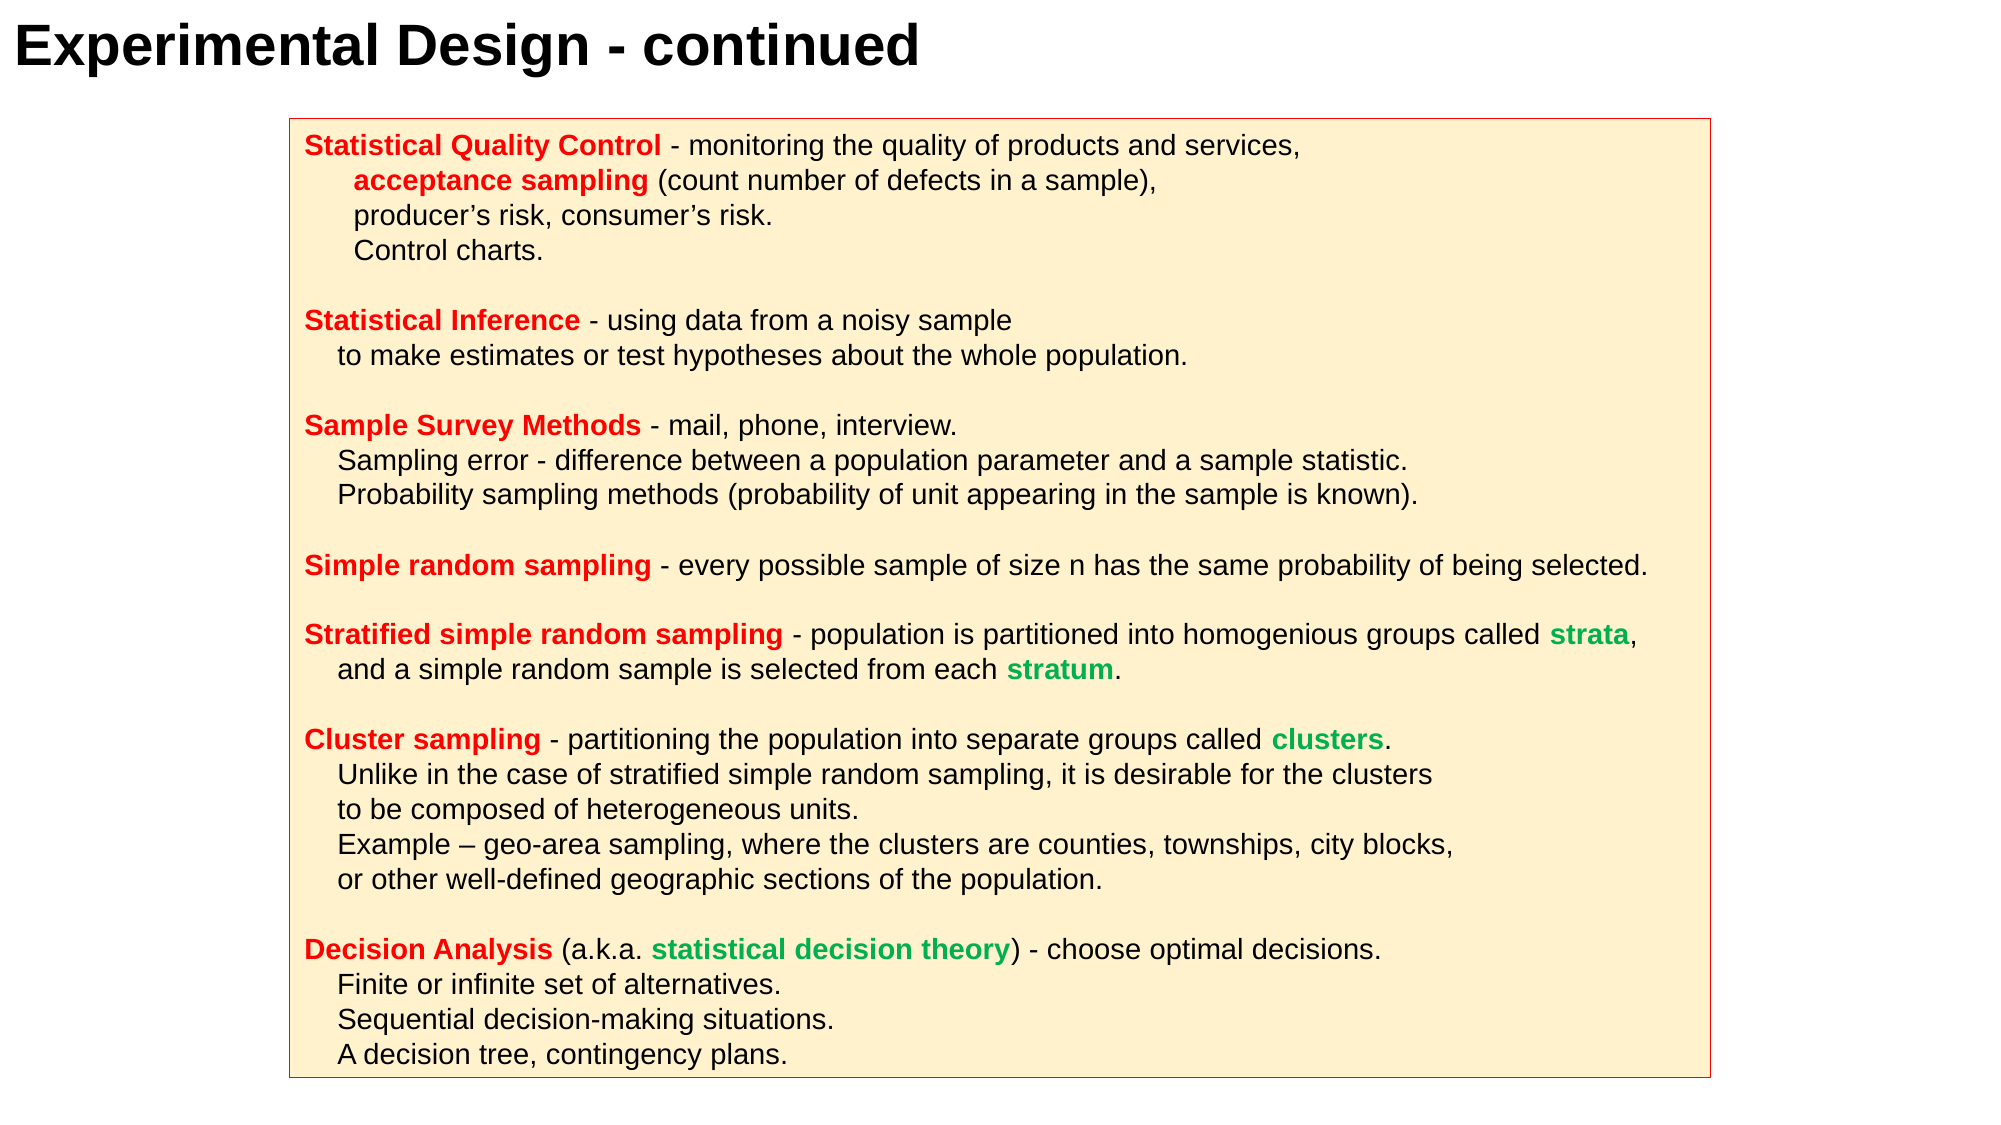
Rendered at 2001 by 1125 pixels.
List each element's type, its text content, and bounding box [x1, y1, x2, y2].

text_box Statistical Quality Control - monitoring the quality of products and services, acceptance sampling (count number of defects in a sample), producer’s risk, consumer’s risk. Control charts. Statistical Inference - using data from a noisy sample to make estimates or test hypotheses about the whole population. Sample Survey Methods - mail, phone, interview. Sampling error - difference between a population parameter and a sample statistic. Probability sampling methods (probability of unit appearing in the sample is known). Simple random sampling - every possible sample of size n has the same probability of being selected. Stratified simple random sampling - population is partitioned into homogenious groups called strata, and a simple random sample is selected from each stratum. Cluster sampling - partitioning the population into separate groups called clusters. Unlike in the case of stratified simple random sampling, it is desirable for the clusters to be composed of heterogeneous units. Example – geo-area sampling, where the clusters are counties, townships, city blocks, or other well-defined geographic sections of the population. Decision Analysis (a.k.a. statistical decision theory) - choose optimal decisions. Finite or infinite set of alternatives. Sequential decision-making situations. A decision tree, contingency plans. [289, 118, 1711, 1078]
text_box Experimental Design - continued [0, 0, 980, 85]
